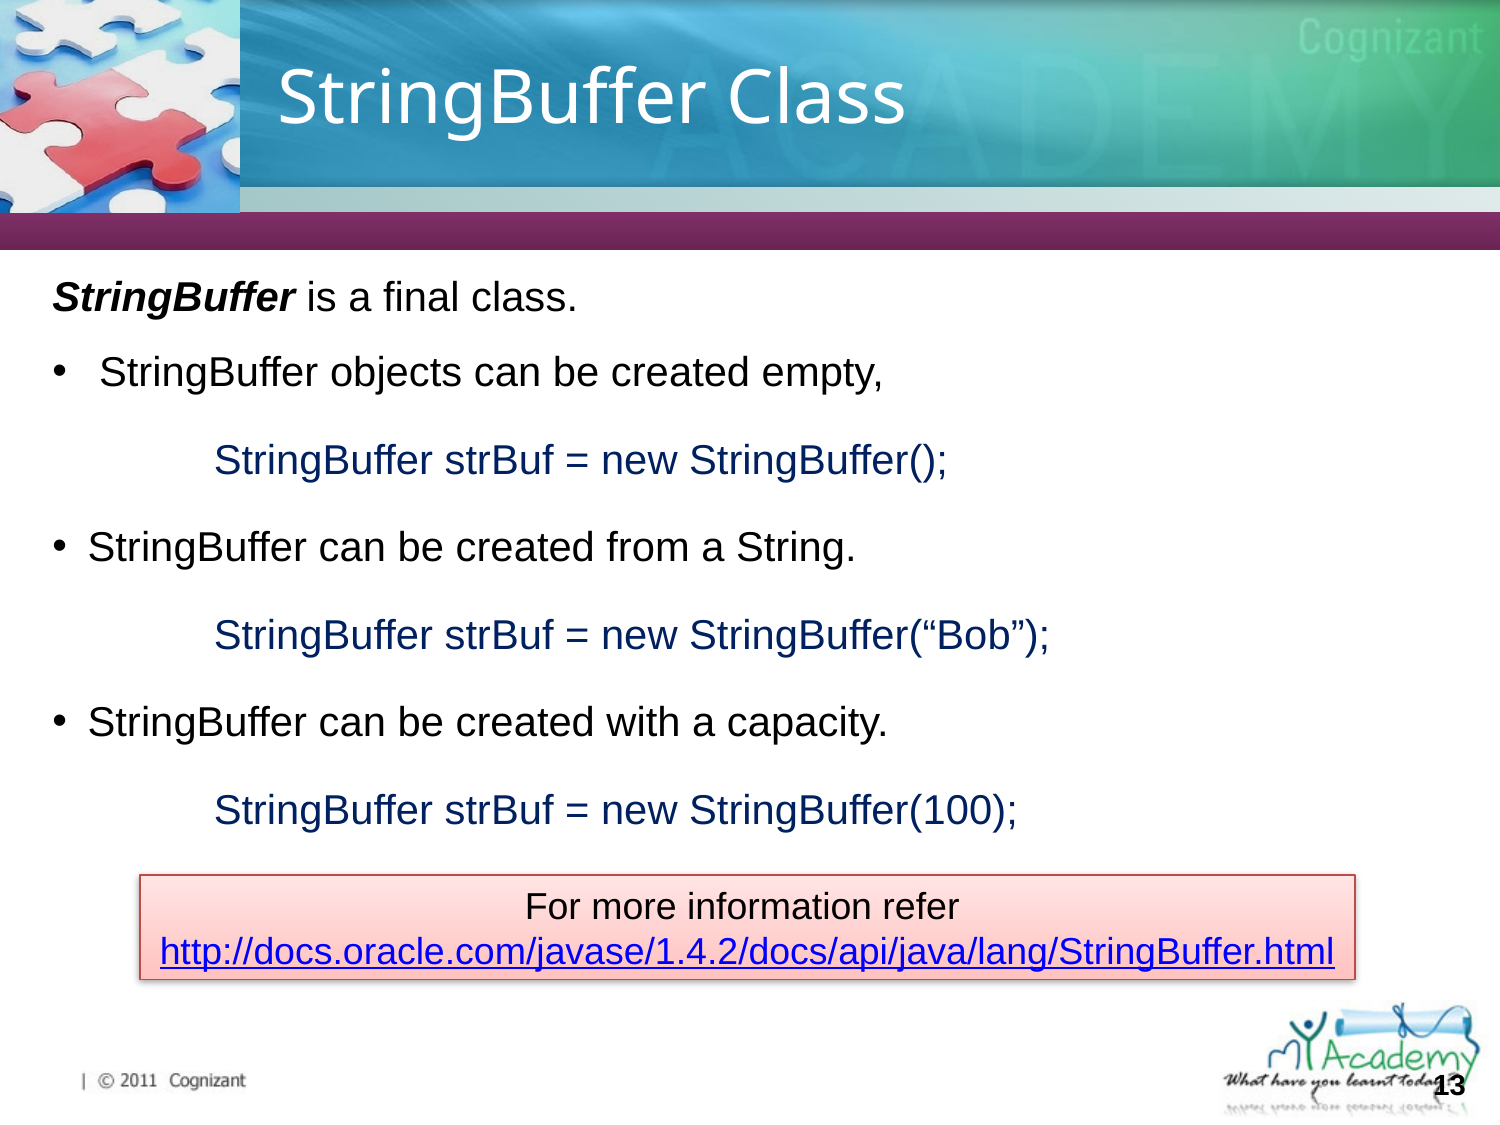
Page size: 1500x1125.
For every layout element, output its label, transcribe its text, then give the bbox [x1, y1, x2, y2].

slide_number 13 [1418, 1059, 1492, 1112]
text_box For more information refer http://docs.oracle.com/javase/1.4.2/docs/api/java/lang/StringBuffer.html [139, 874, 1356, 980]
title StringBuffer Class [262, 0, 1500, 188]
picture [0, 250, 1500, 1125]
picture [0, 0, 262, 213]
text_box StringBuffer is a final class. StringBuffer objects can be created empty, StringBuffer strBuf = new StringBuffer(); StringBuffer can be created from a String. StringBuffer strBuf = new StringBuffer(“Bob”); StringBuffer can be created with a capacity. StringBuffer strBuf = new StringBuffer(100); [37, 262, 1463, 928]
